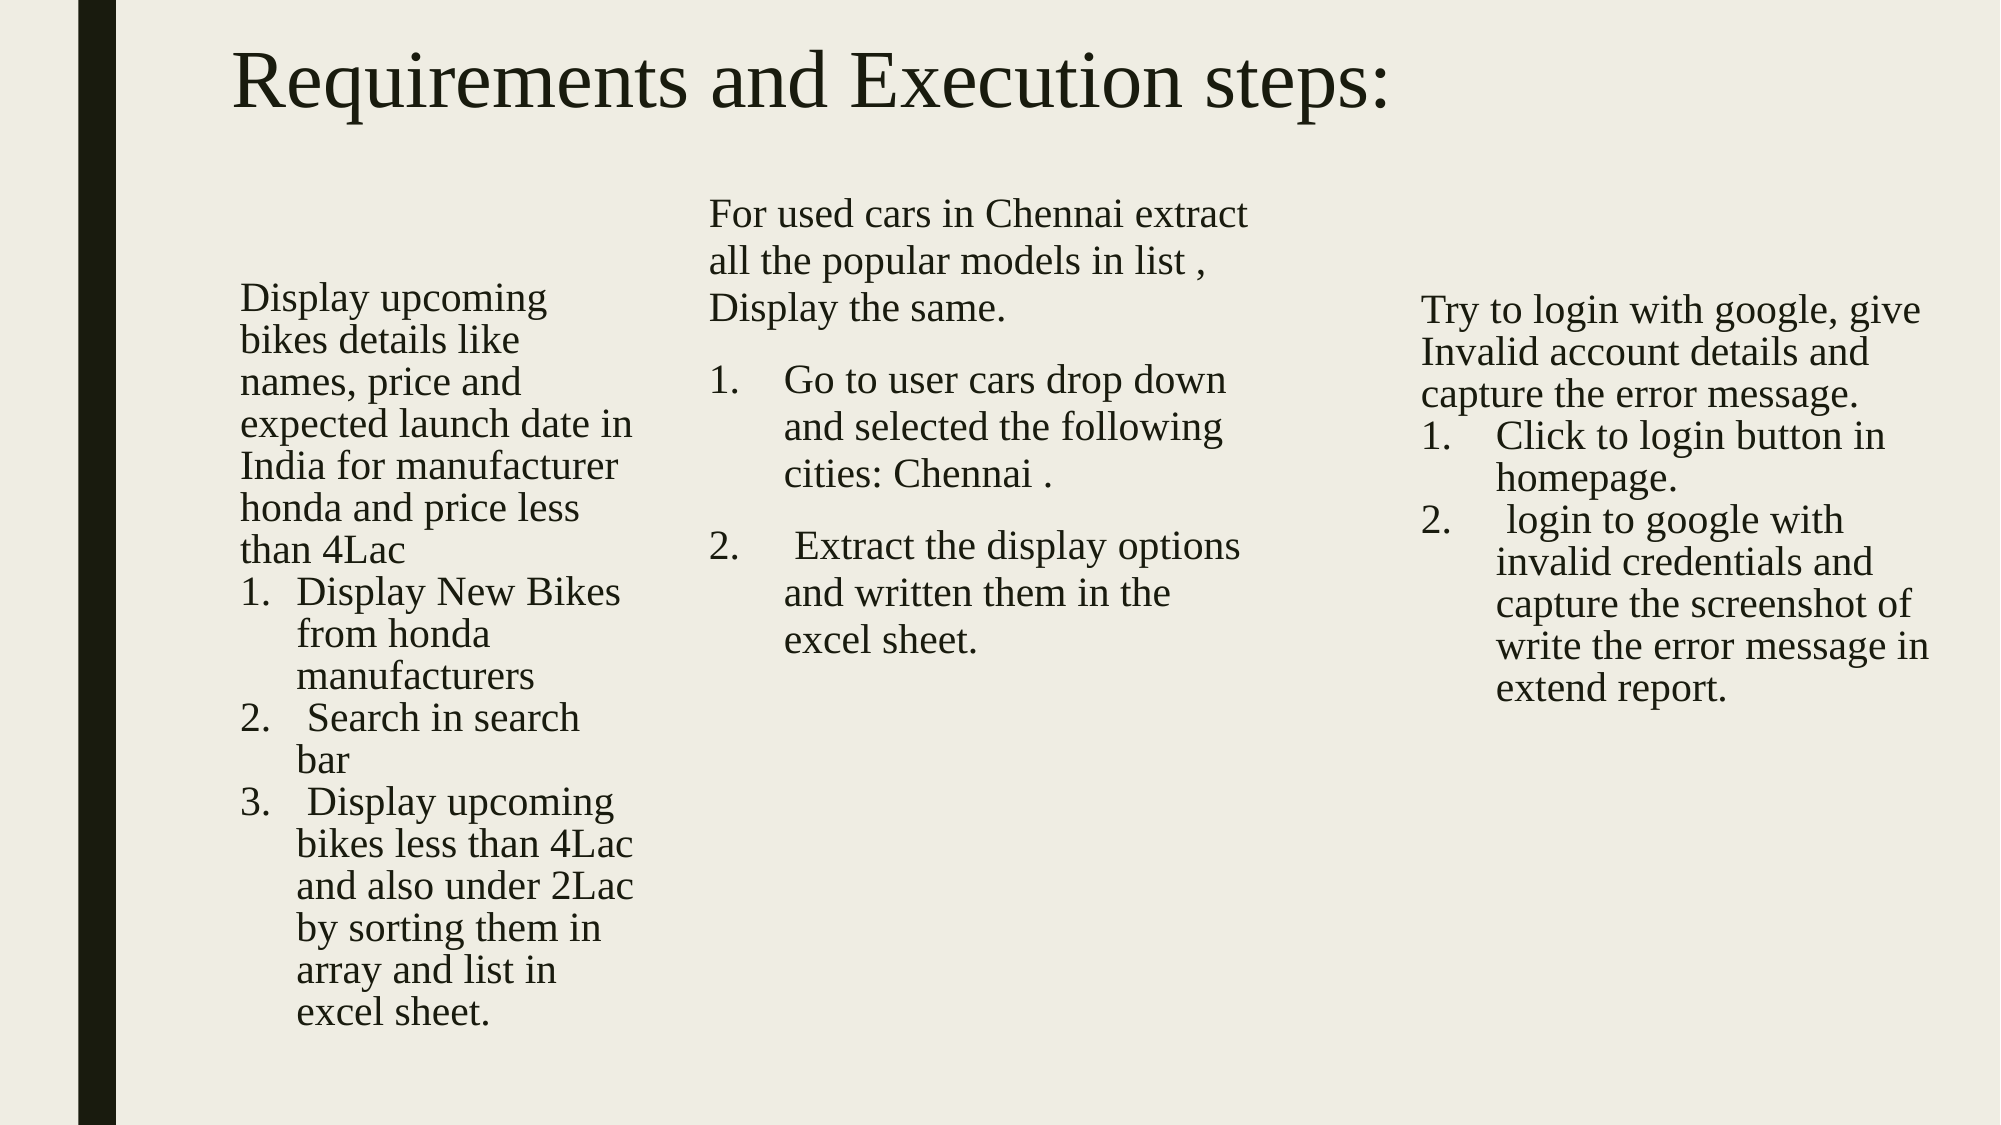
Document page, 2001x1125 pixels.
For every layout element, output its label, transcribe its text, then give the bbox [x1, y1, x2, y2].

title Requirements and Execution steps: [216, 29, 1659, 134]
list Try to login with google, give Invalid account details and capture the error message. Click to login button in homepage. login to google with invalid credentials and capture the screenshot of write the error message in extend report. [1405, 154, 1948, 1096]
list Display upcoming bikes details like names, price and expected launch date in India for manufacturer honda and price less than 4Lac Display New Bikes from honda manufacturers Search in search bar Display upcoming bikes less than 4Lac and also under 2Lac by sorting them in array and list in excel sheet. [225, 182, 658, 1071]
list For used cars in Chennai extract all the popular models in list , Display the same. Go to user cars drop down and selected the following cities: Chennai . Extract the display options and written them in the excel sheet. [693, 182, 1274, 1071]
